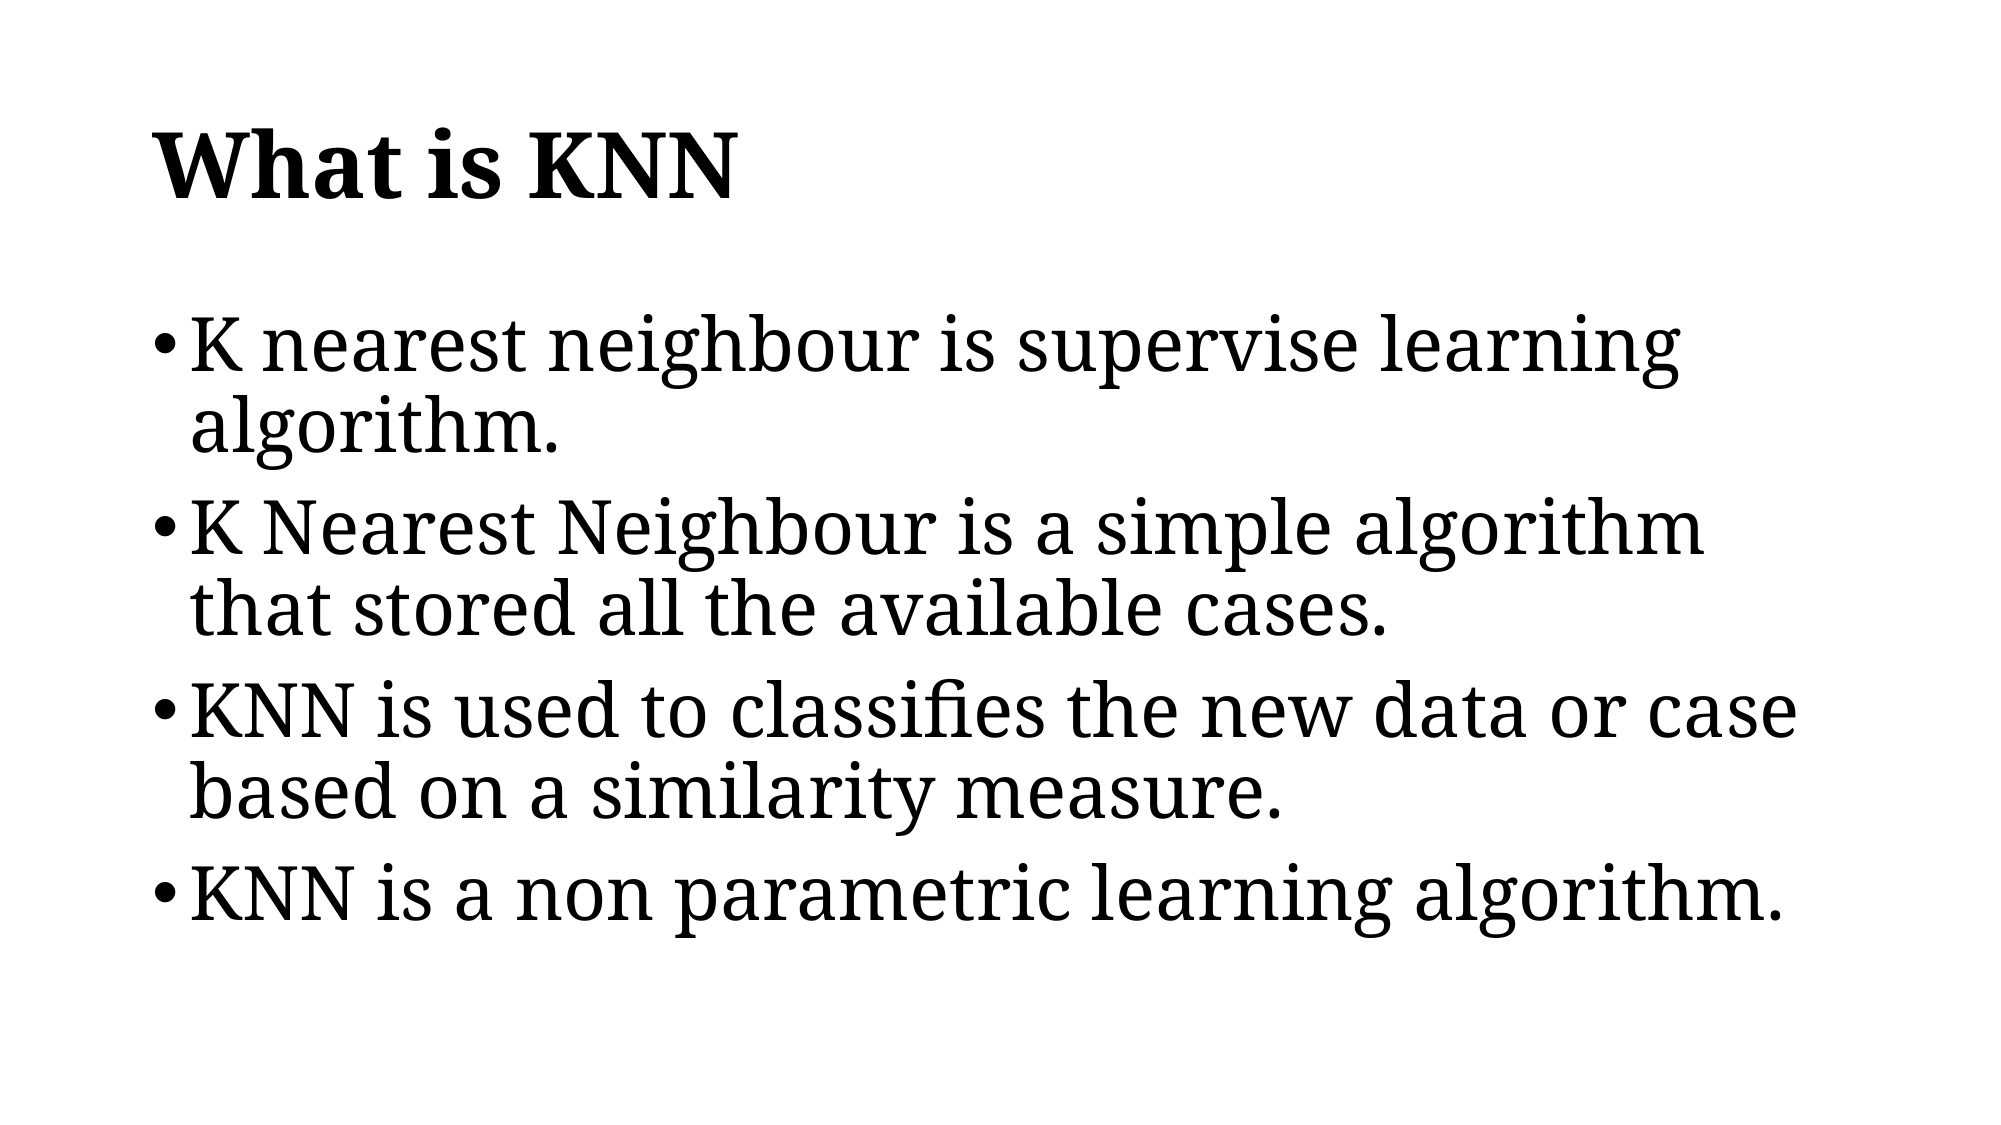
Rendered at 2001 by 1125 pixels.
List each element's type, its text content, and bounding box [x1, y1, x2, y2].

title What is KNN [137, 59, 1863, 278]
list K nearest neighbour is supervise learning algorithm. K Nearest Neighbour is a simple algorithm that stored all the available cases. KNN is used to classifies the new data or case based on a similarity measure. KNN is a non parametric learning algorithm. [137, 299, 1863, 1014]
